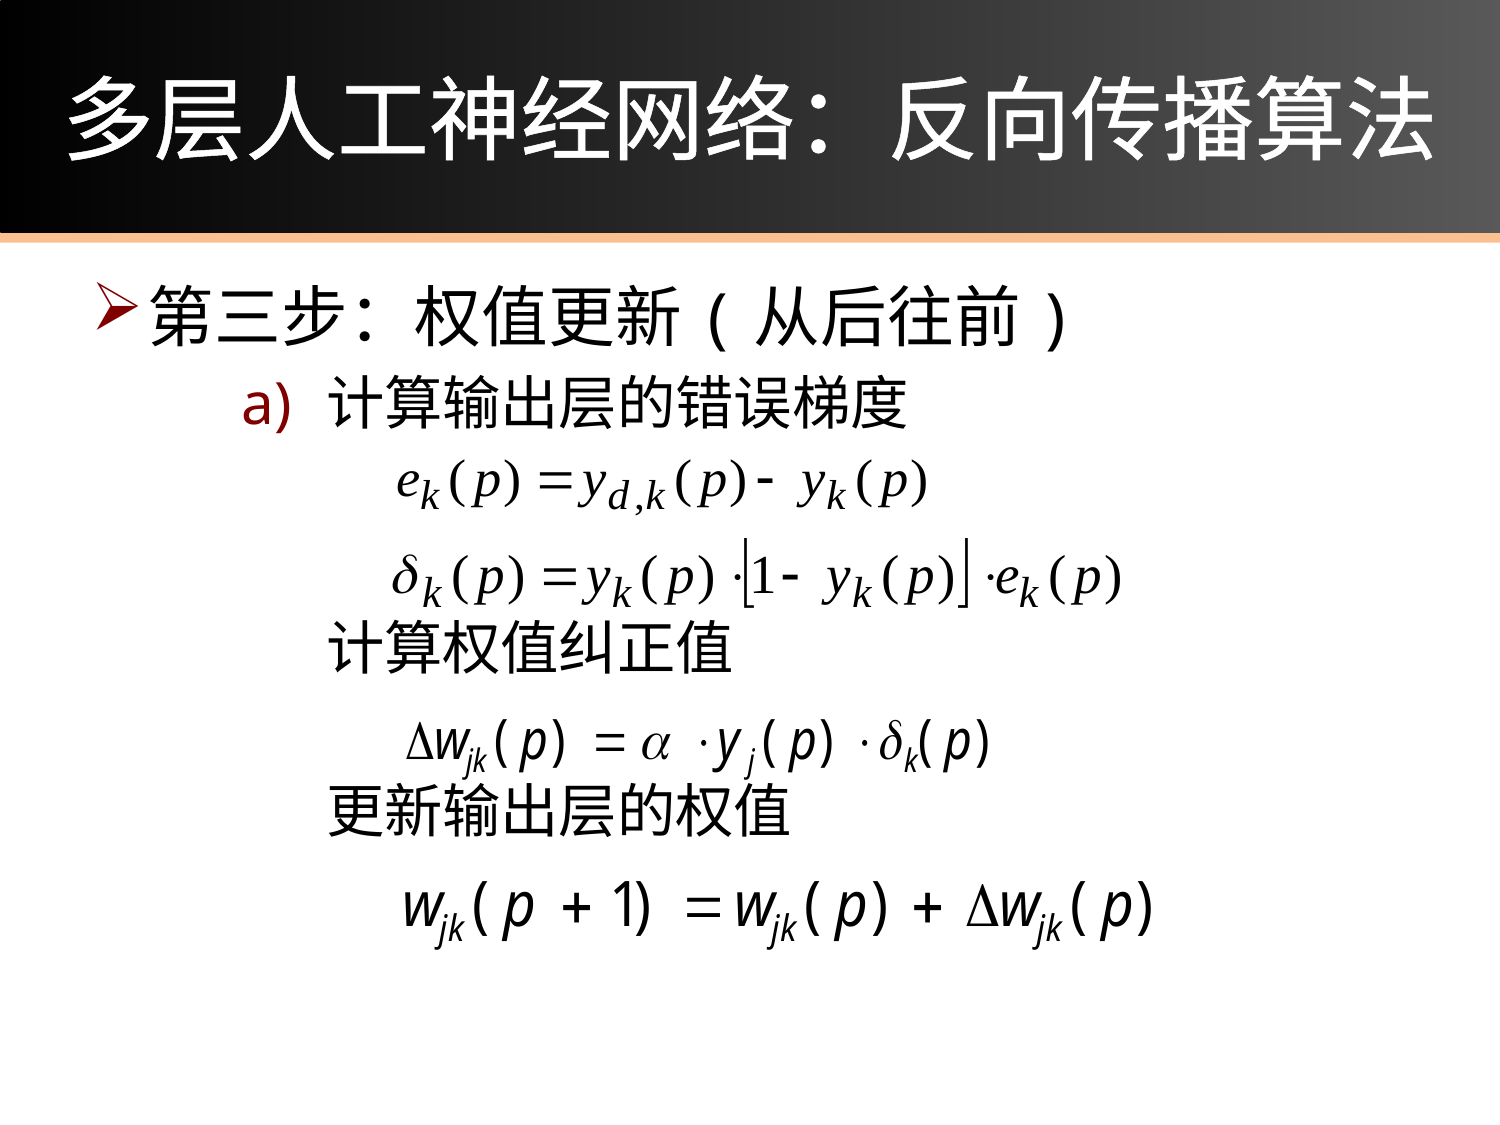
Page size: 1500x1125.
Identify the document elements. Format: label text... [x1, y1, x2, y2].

title 多层人工神经网络：反向传播算法 [0, 0, 1500, 233]
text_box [400, 857, 1164, 958]
picture [383, 538, 1134, 622]
text_box 第三步：权值更新(从后往前) 计算输出层的错误梯度 计算权值纠正值 更新输出层的权值 [76, 267, 1427, 1094]
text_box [397, 698, 999, 788]
picture [388, 443, 940, 528]
